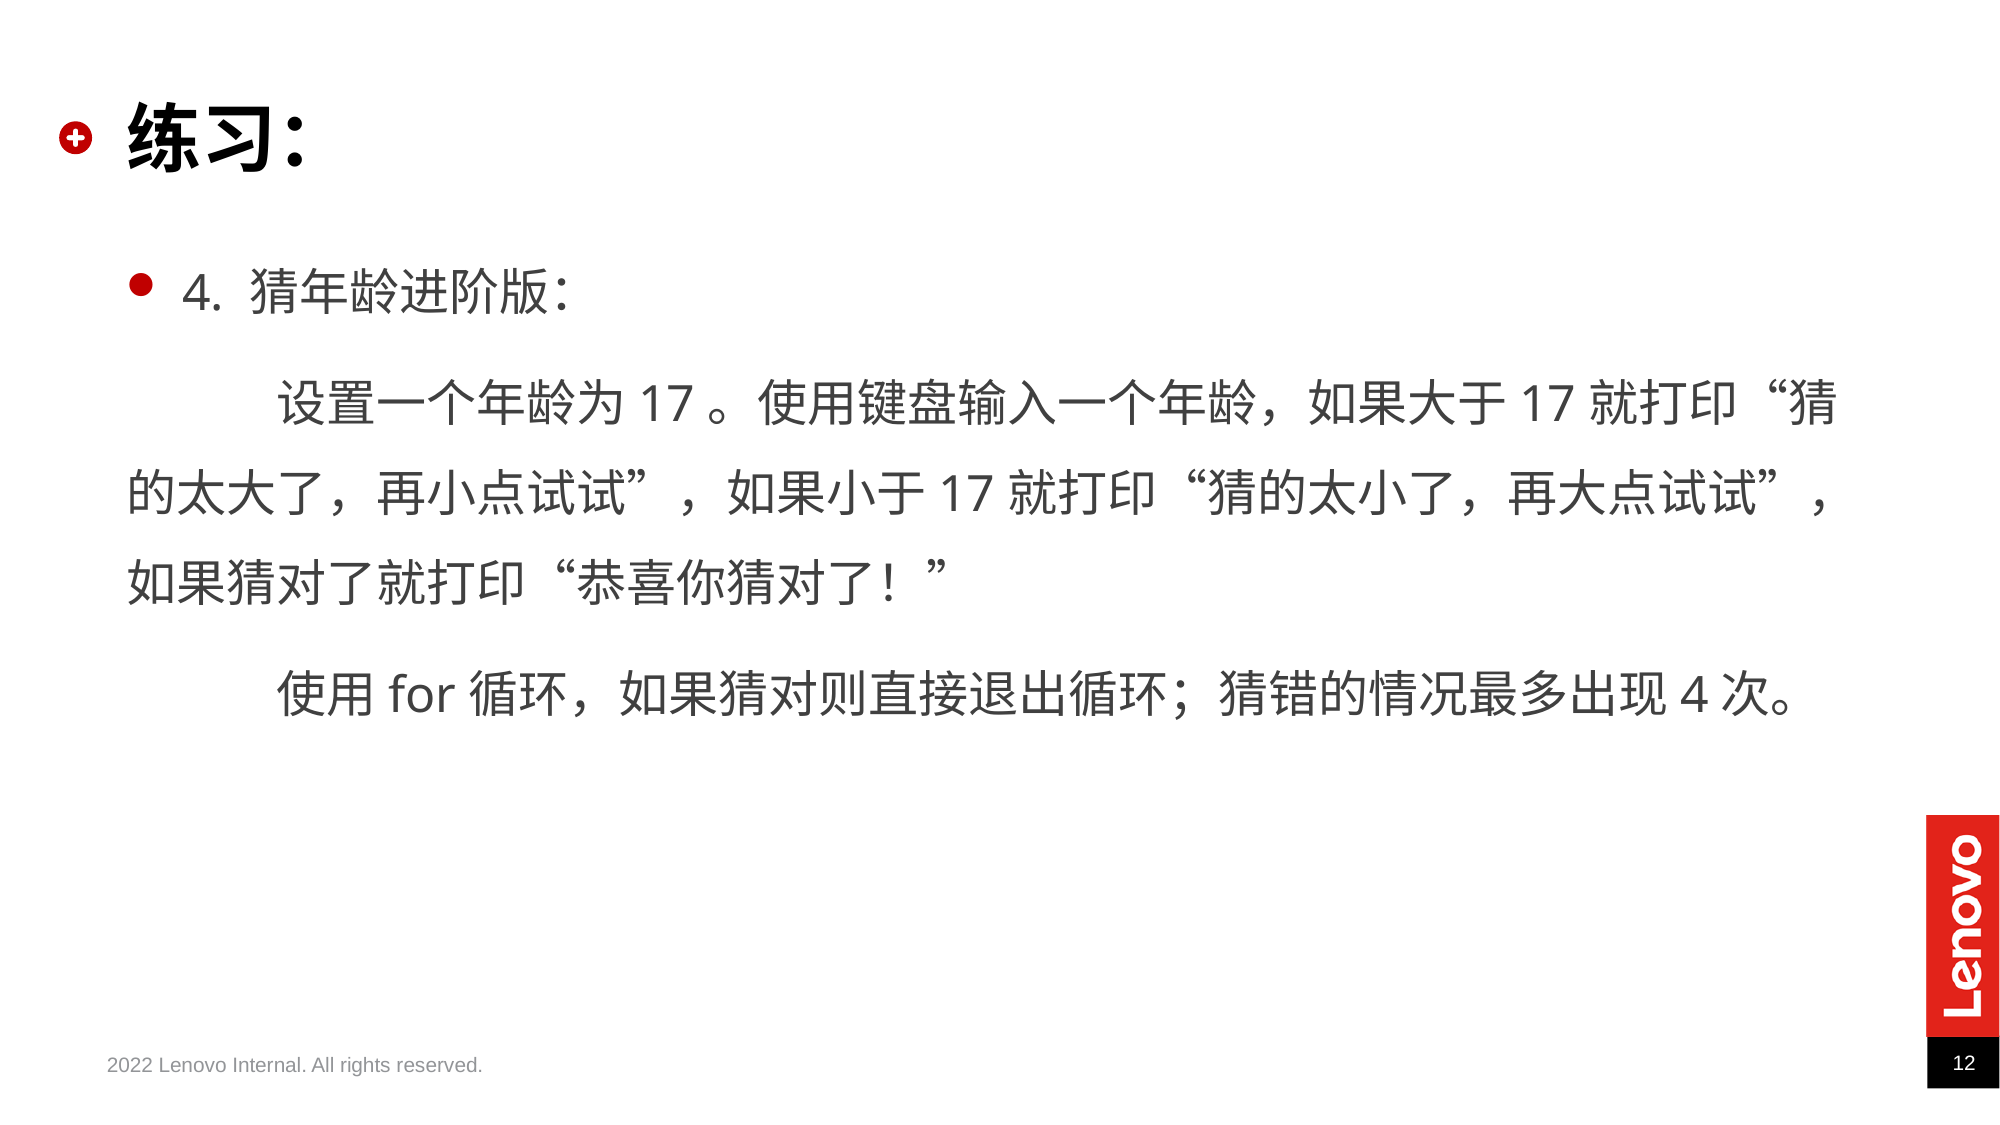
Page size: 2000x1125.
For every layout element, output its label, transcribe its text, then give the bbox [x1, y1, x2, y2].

title 练习： [111, 83, 1899, 192]
list 4. 猜年龄进阶版： 设置一个年龄为17。使用键盘输入一个年龄，如果大于17就打印“猜的太大了，再小点试试”，如果小于17就打印“猜的太小了，再大点试试”，如果猜对了就打印“恭喜你猜对了！” 使用for循环，如果猜对则直接退出循环；猜错的情况最多出现4次。 [111, 222, 1899, 1037]
picture [1926, 815, 2000, 1037]
